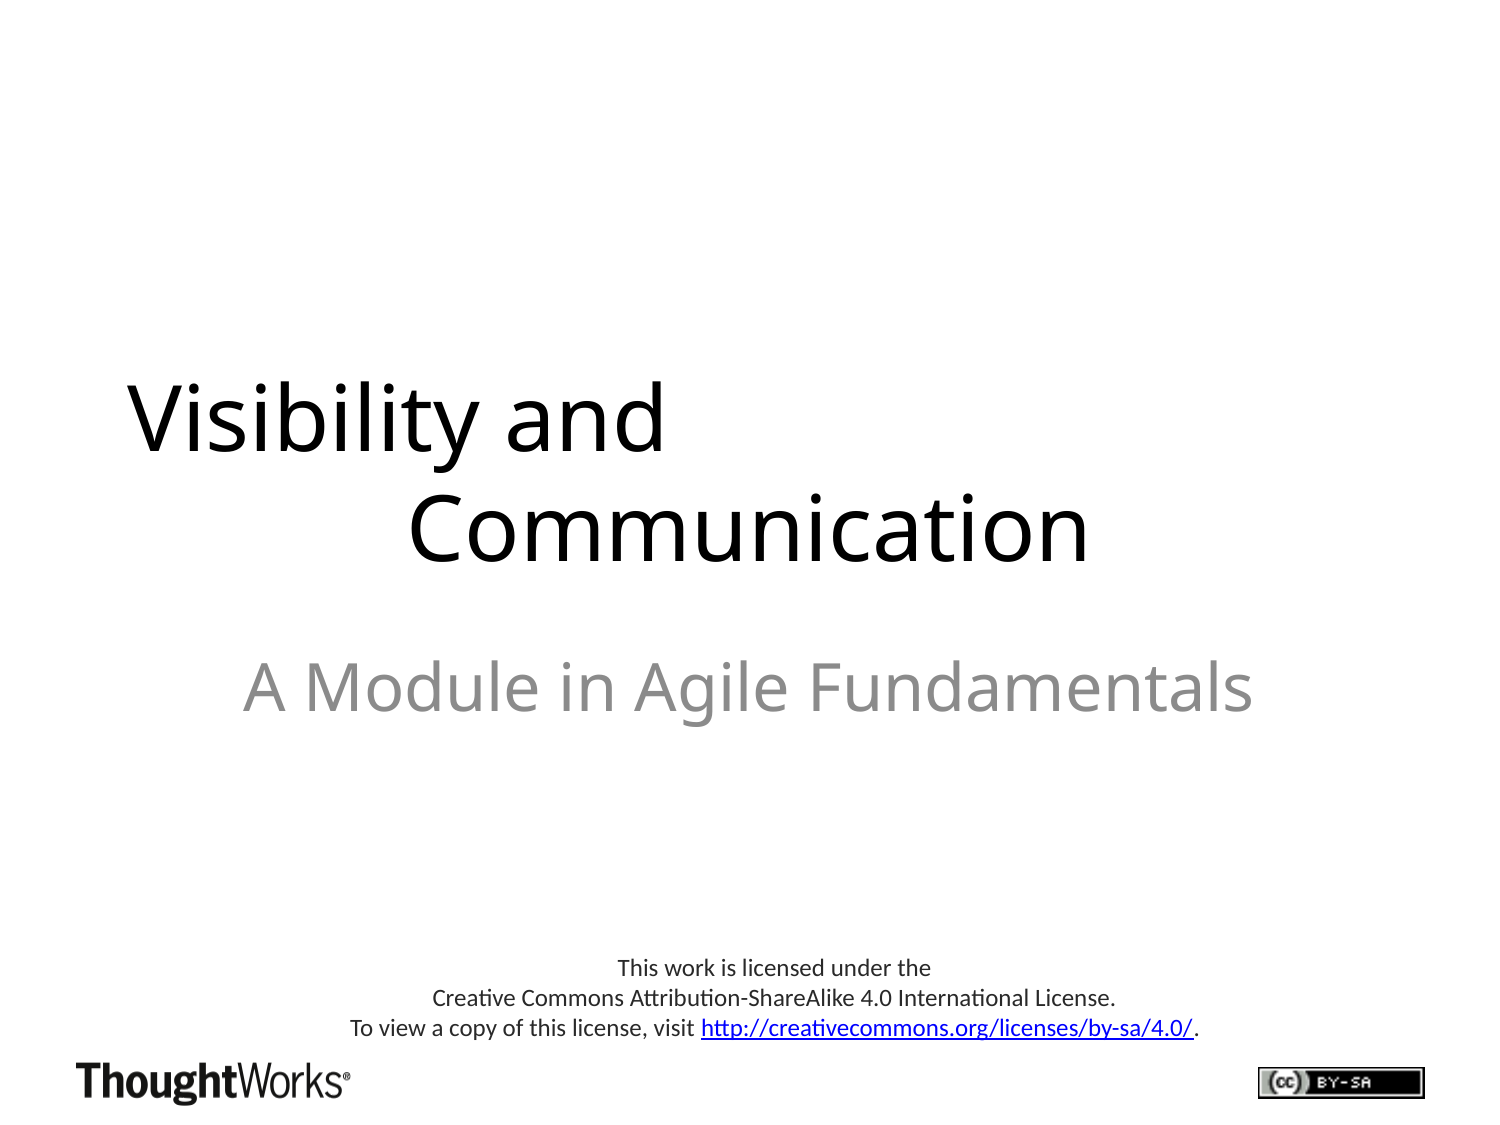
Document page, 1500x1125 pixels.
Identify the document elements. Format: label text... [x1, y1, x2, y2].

text_box A Module in Agile Fundamentals [225, 637, 1275, 925]
text_box Visibility and Communication [112, 349, 1388, 591]
picture [1258, 1067, 1425, 1099]
text_box This work is licensed under the Creative Commons Attribution-ShareAlike 4.0 International License. To view a copy of this license, visit http://creativecommons.org/licenses/by-sa/4.0/. [299, 944, 1250, 1066]
picture [75, 1062, 351, 1106]
